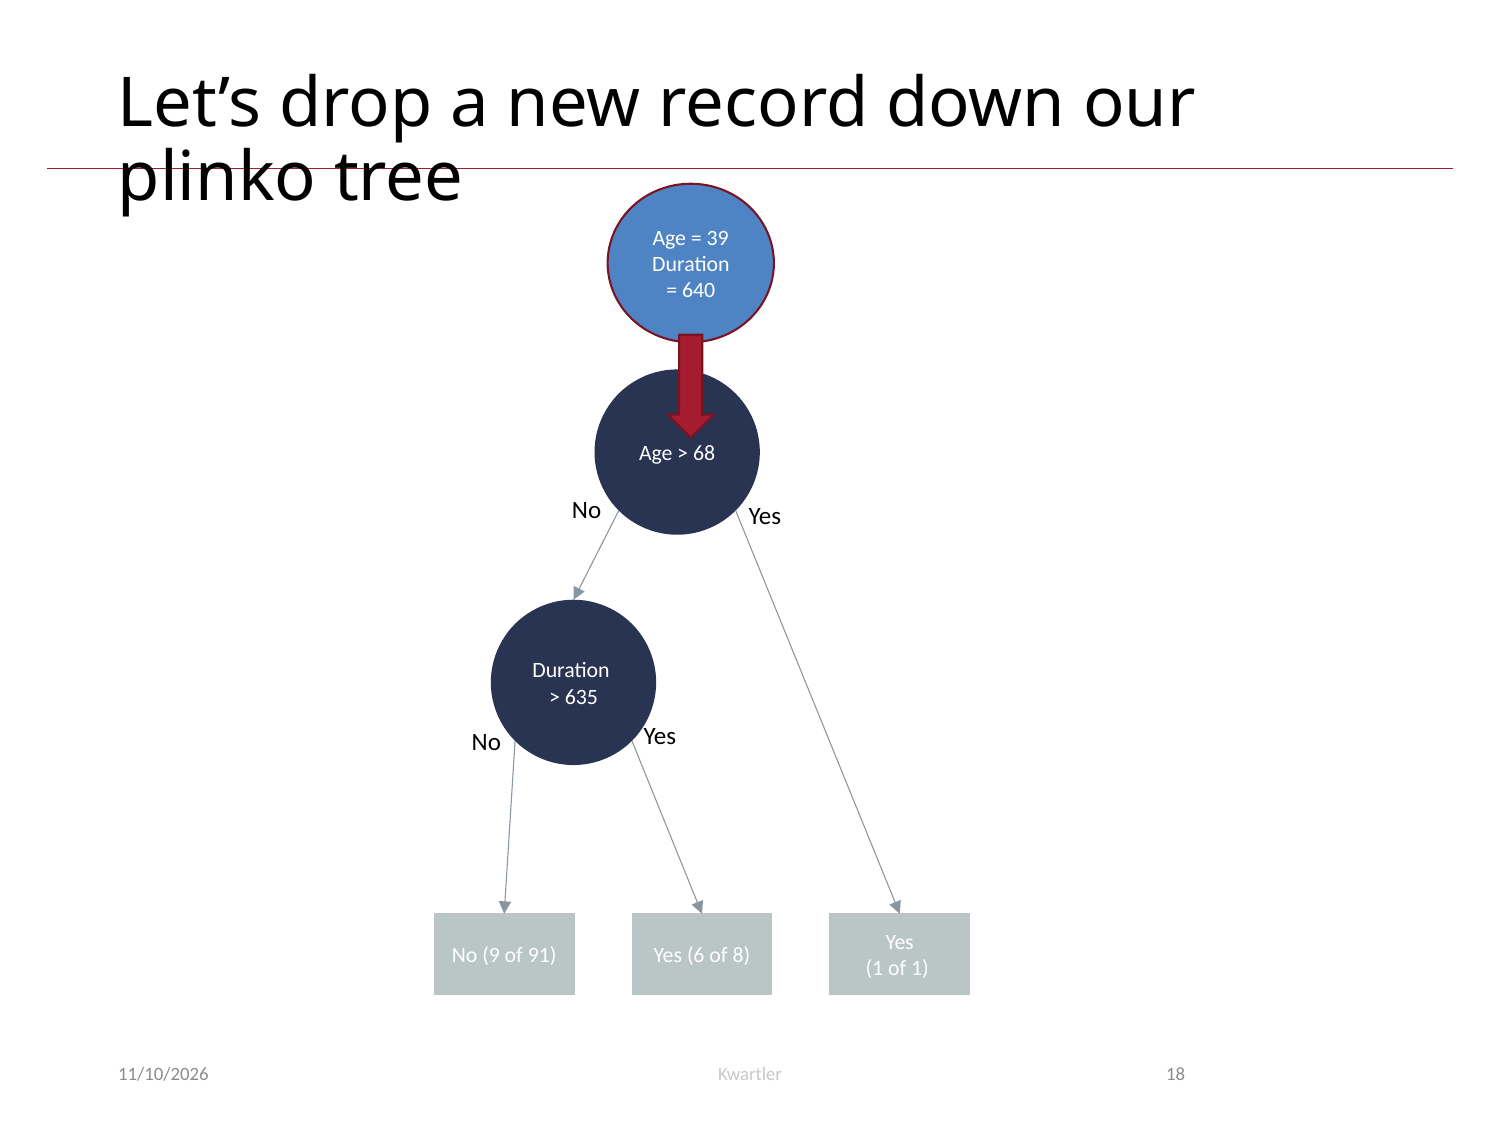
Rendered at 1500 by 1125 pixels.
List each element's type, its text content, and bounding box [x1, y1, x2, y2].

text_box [434, 369, 970, 995]
footer Kwartler [496, 1042, 1004, 1103]
text_box [678, 333, 704, 369]
text_box Age = 39 Duration = 640 [606, 182, 775, 343]
title Let’s drop a new record down our plinko tree [103, 59, 1397, 157]
slide_number 18 [1059, 1042, 1200, 1103]
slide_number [103, 1042, 441, 1103]
